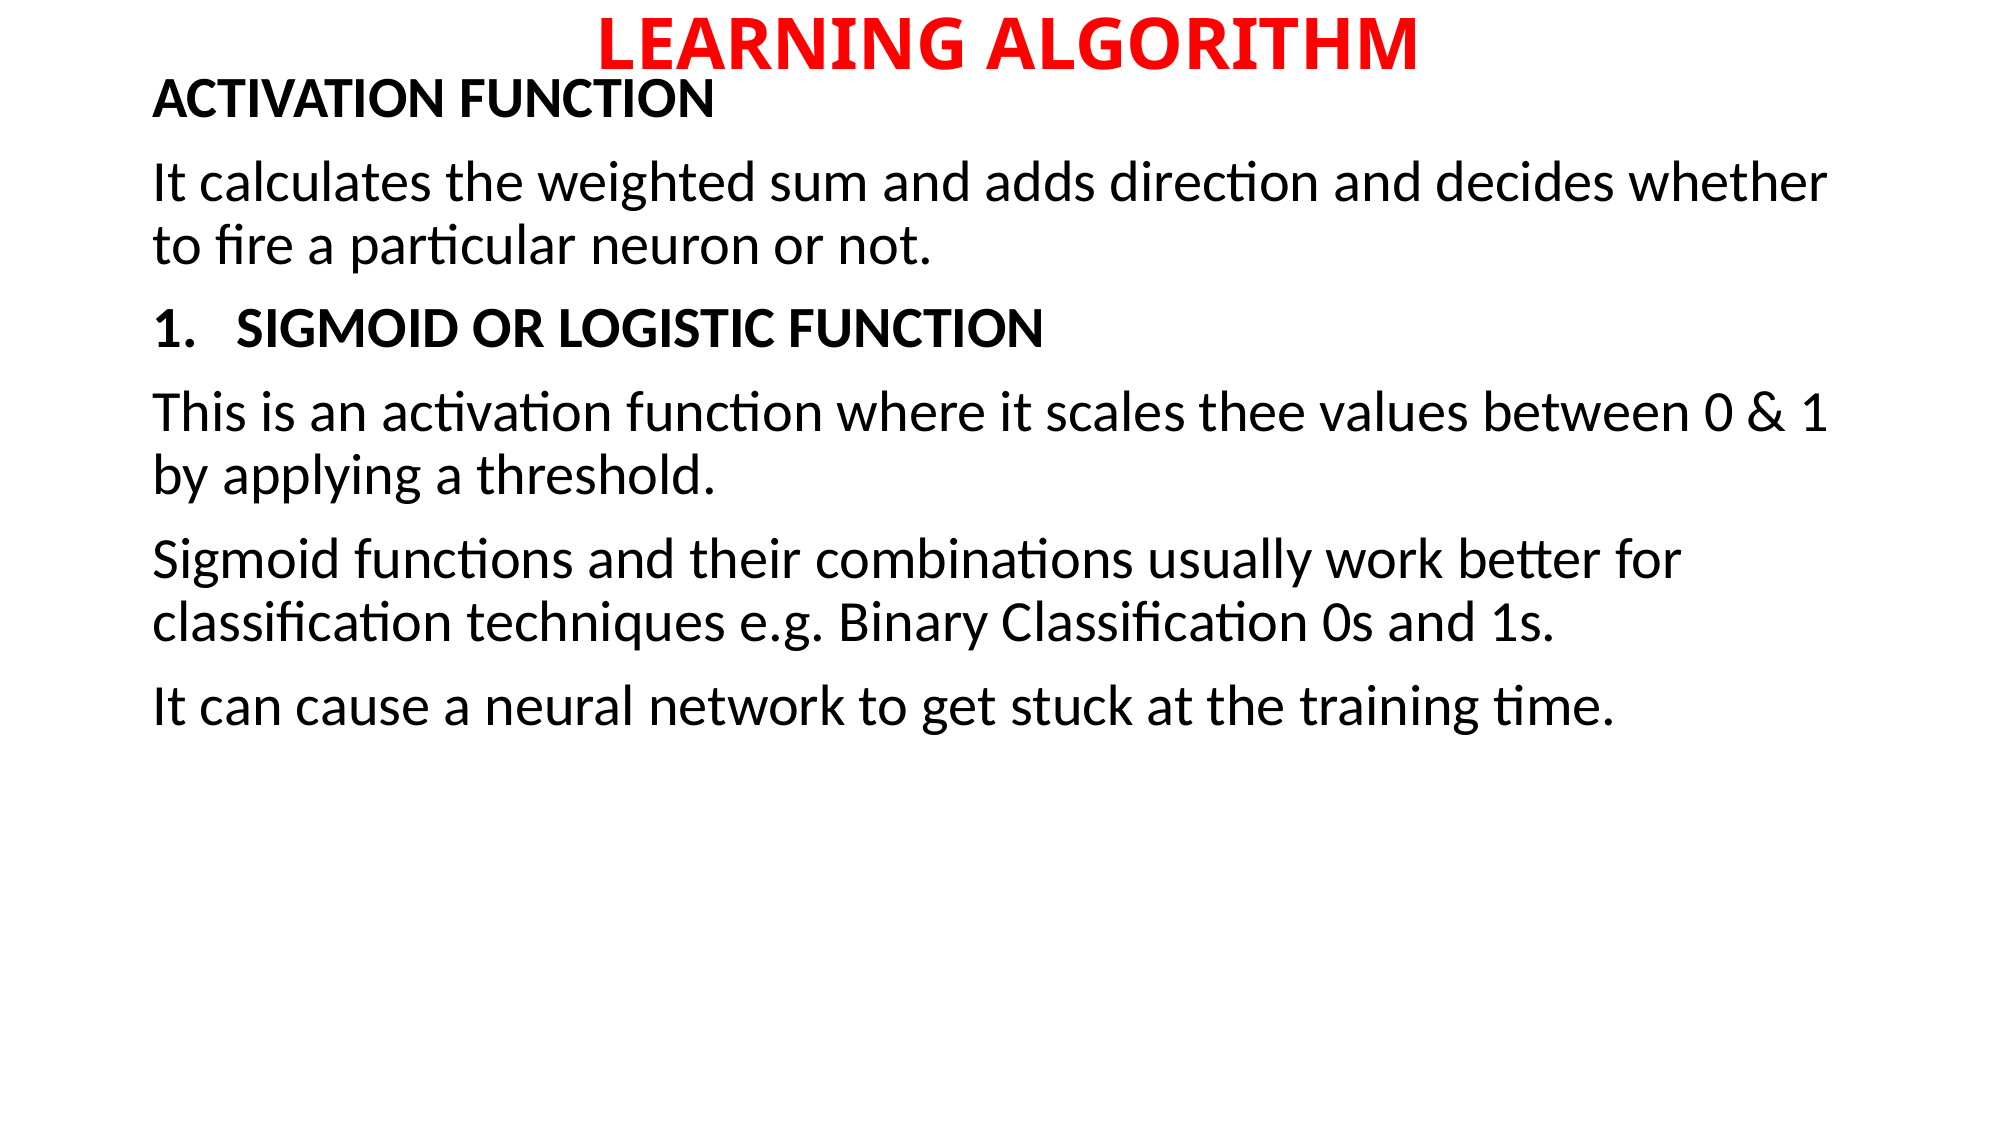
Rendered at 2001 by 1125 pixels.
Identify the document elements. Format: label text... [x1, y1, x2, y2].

list ACTIVATION FUNCTION It calculates the weighted sum and adds direction and decides whether to fire a particular neuron or not. SIGMOID OR LOGISTIC FUNCTION This is an activation function where it scales thee values between 0 & 1 by applying a threshold. Sigmoid functions and their combinations usually work better for classification techniques e.g. Binary Classification 0s and 1s. It can cause a neural network to get stuck at the training time. [137, 59, 1863, 1105]
title LEARNING ALGORITHM [147, 0, 1872, 93]
